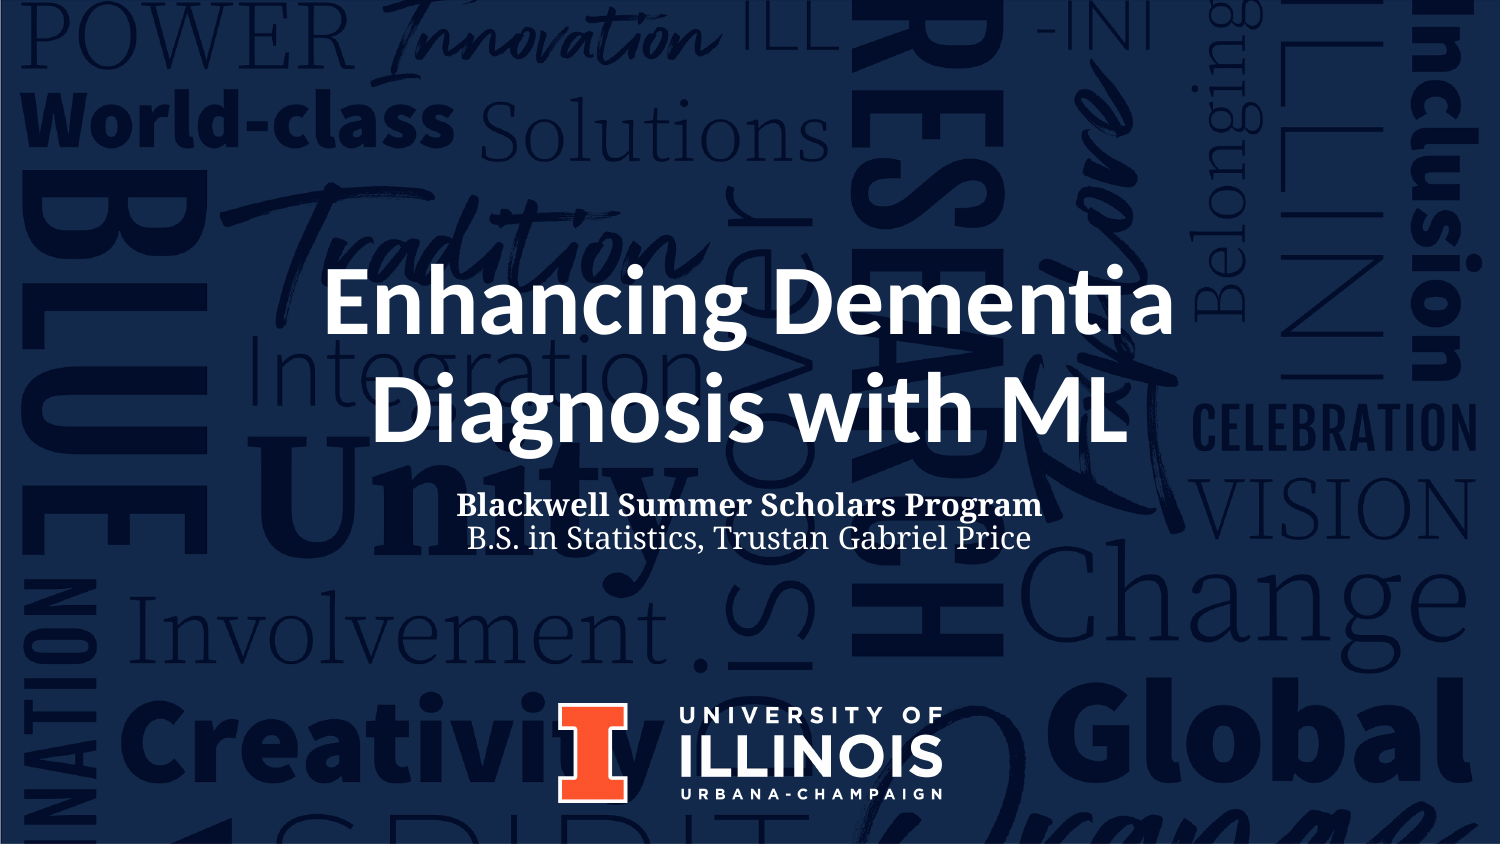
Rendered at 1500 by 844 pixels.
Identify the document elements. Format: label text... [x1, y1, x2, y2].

picture [0, 0, 1500, 844]
subtitle Blackwell Summer Scholars Program B.S. in Statistics, Trustan Gabriel Price [400, 483, 1100, 688]
title Enhancing Dementia Diagnosis with ML [215, 215, 1285, 470]
